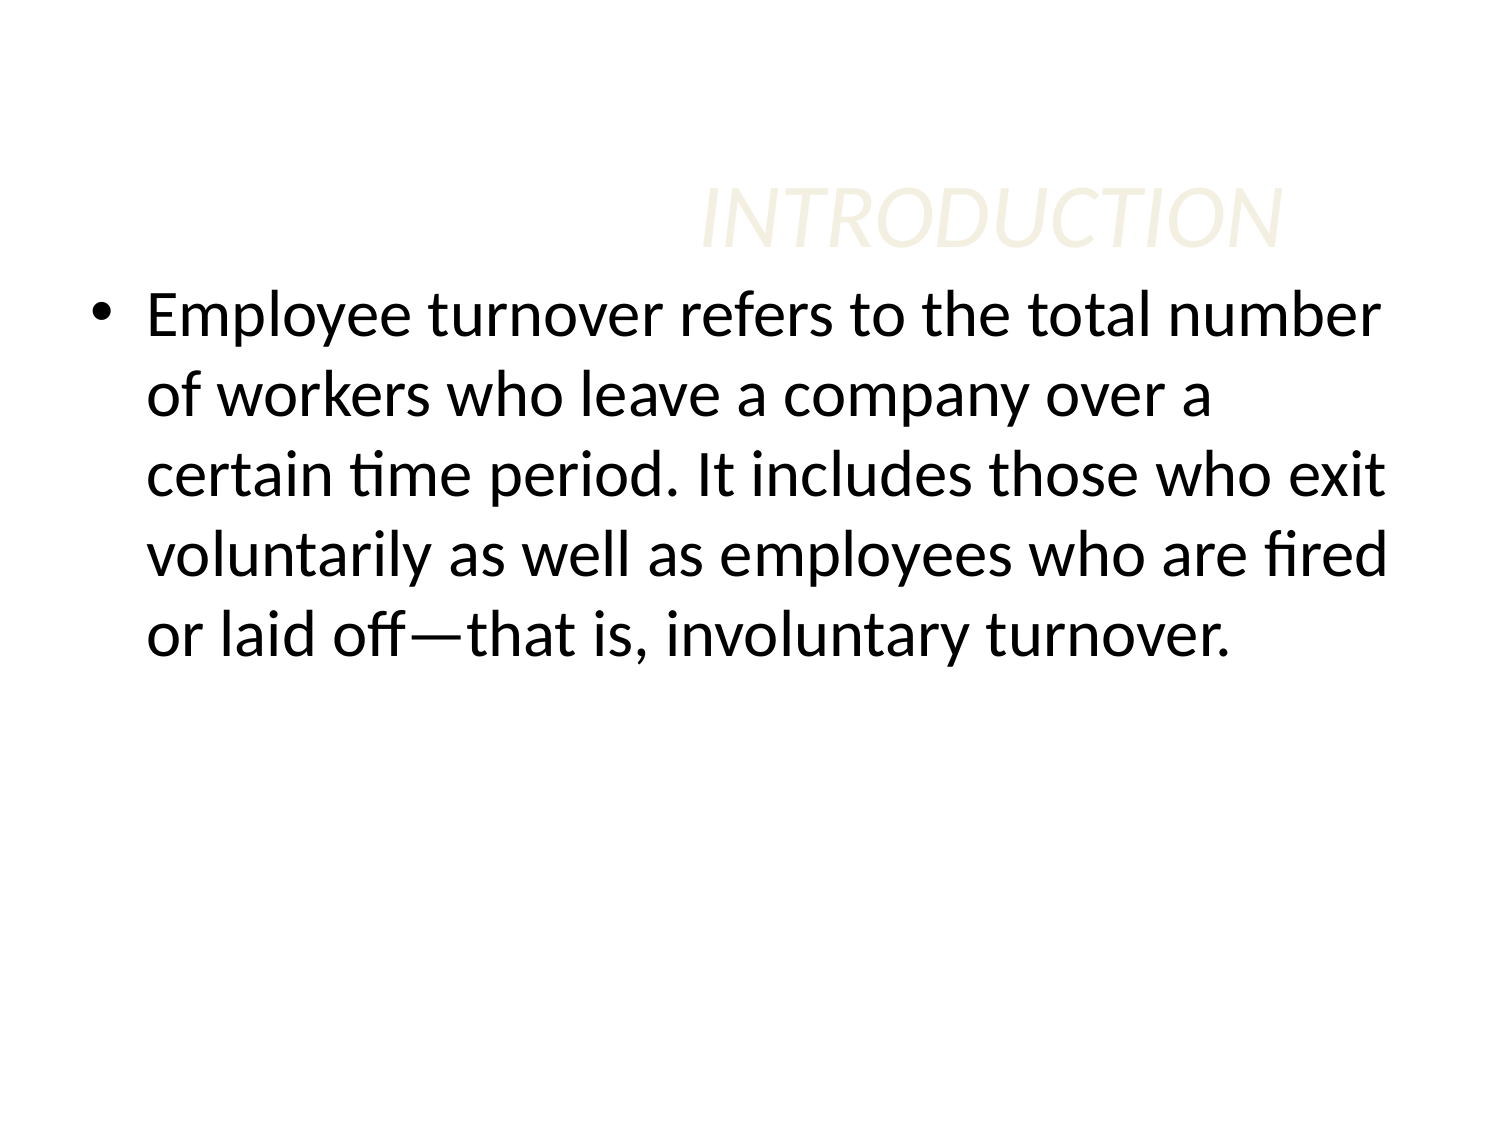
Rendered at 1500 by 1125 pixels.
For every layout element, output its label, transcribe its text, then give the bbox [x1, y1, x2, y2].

title INTRODUCTION [316, 117, 1500, 305]
list Employee turnover refers to the total number of workers who leave a company over a certain time period. It includes those who exit voluntarily as well as employees who are fired or laid off—that is, involuntary turnover. [75, 262, 1425, 1005]
